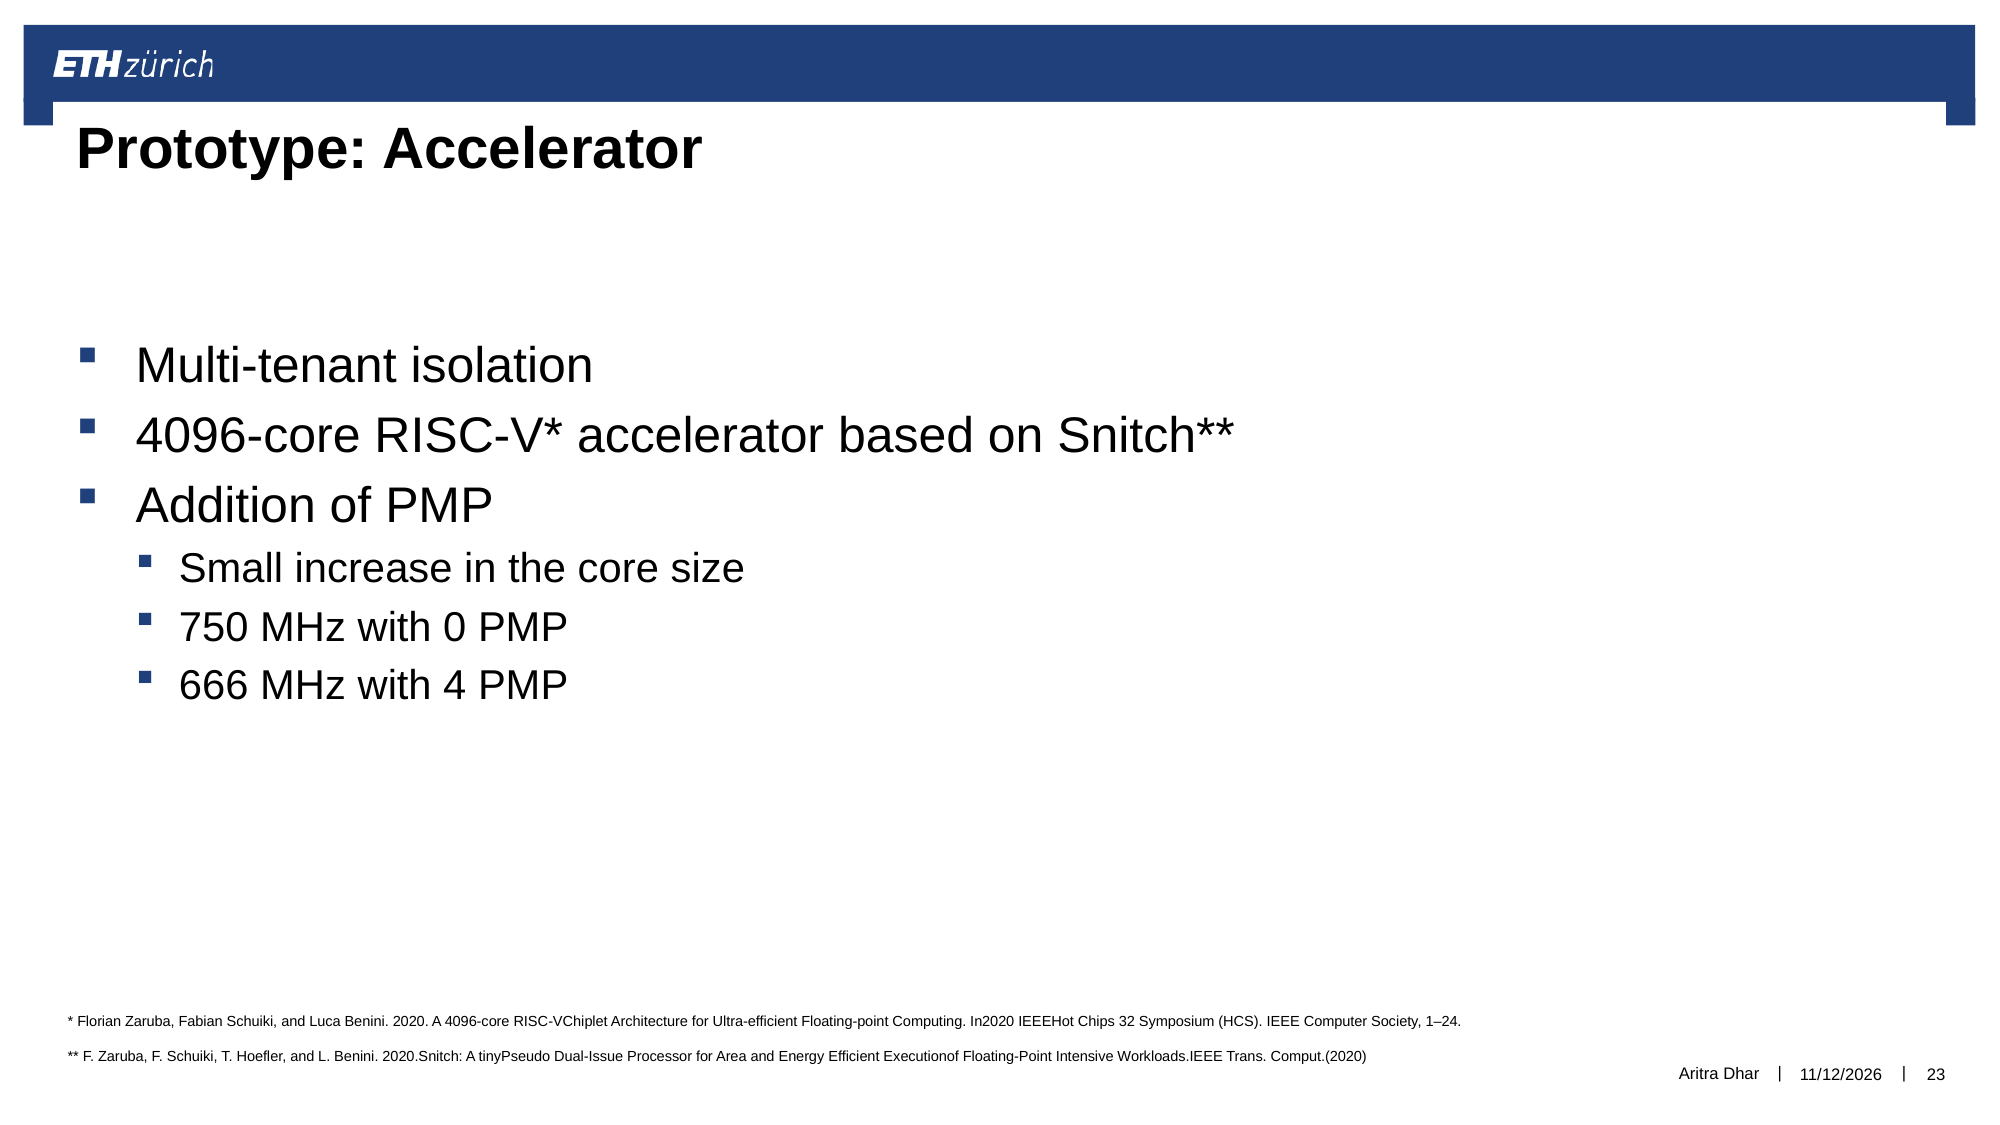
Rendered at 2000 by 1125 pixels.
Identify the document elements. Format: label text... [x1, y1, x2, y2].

text_box * Florian Zaruba, Fabian Schuiki, and Luca Benini. 2020. A 4096-core RISC-VChiplet Architecture for Ultra-efficient Floating-point Computing. In2020 IEEEHot Chips 32 Symposium (HCS). IEEE Computer Society, 1–24. ** F. Zaruba, F. Schuiki, T. Hoefler, and L. Benini. 2020.Snitch: A tinyPseudo Dual-Issue Processor for Area and Energy Efficient Executionof Floating-Point Intensive Workloads.IEEE Trans. Comput.(2020) [52, 1004, 1578, 1072]
title Prototype: Accelerator [53, 101, 1946, 262]
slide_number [1790, 1034, 1892, 1112]
footer Aritra Dhar [999, 1034, 1760, 1111]
slide_number 23 [1906, 1034, 1966, 1112]
list Multi-tenant isolation 4096-core RISC-V* accelerator based on Snitch** Addition of PMP Small increase in the core size 750 MHz with 0 PMP 666 MHz with 4 PMP [53, 332, 1946, 1023]
